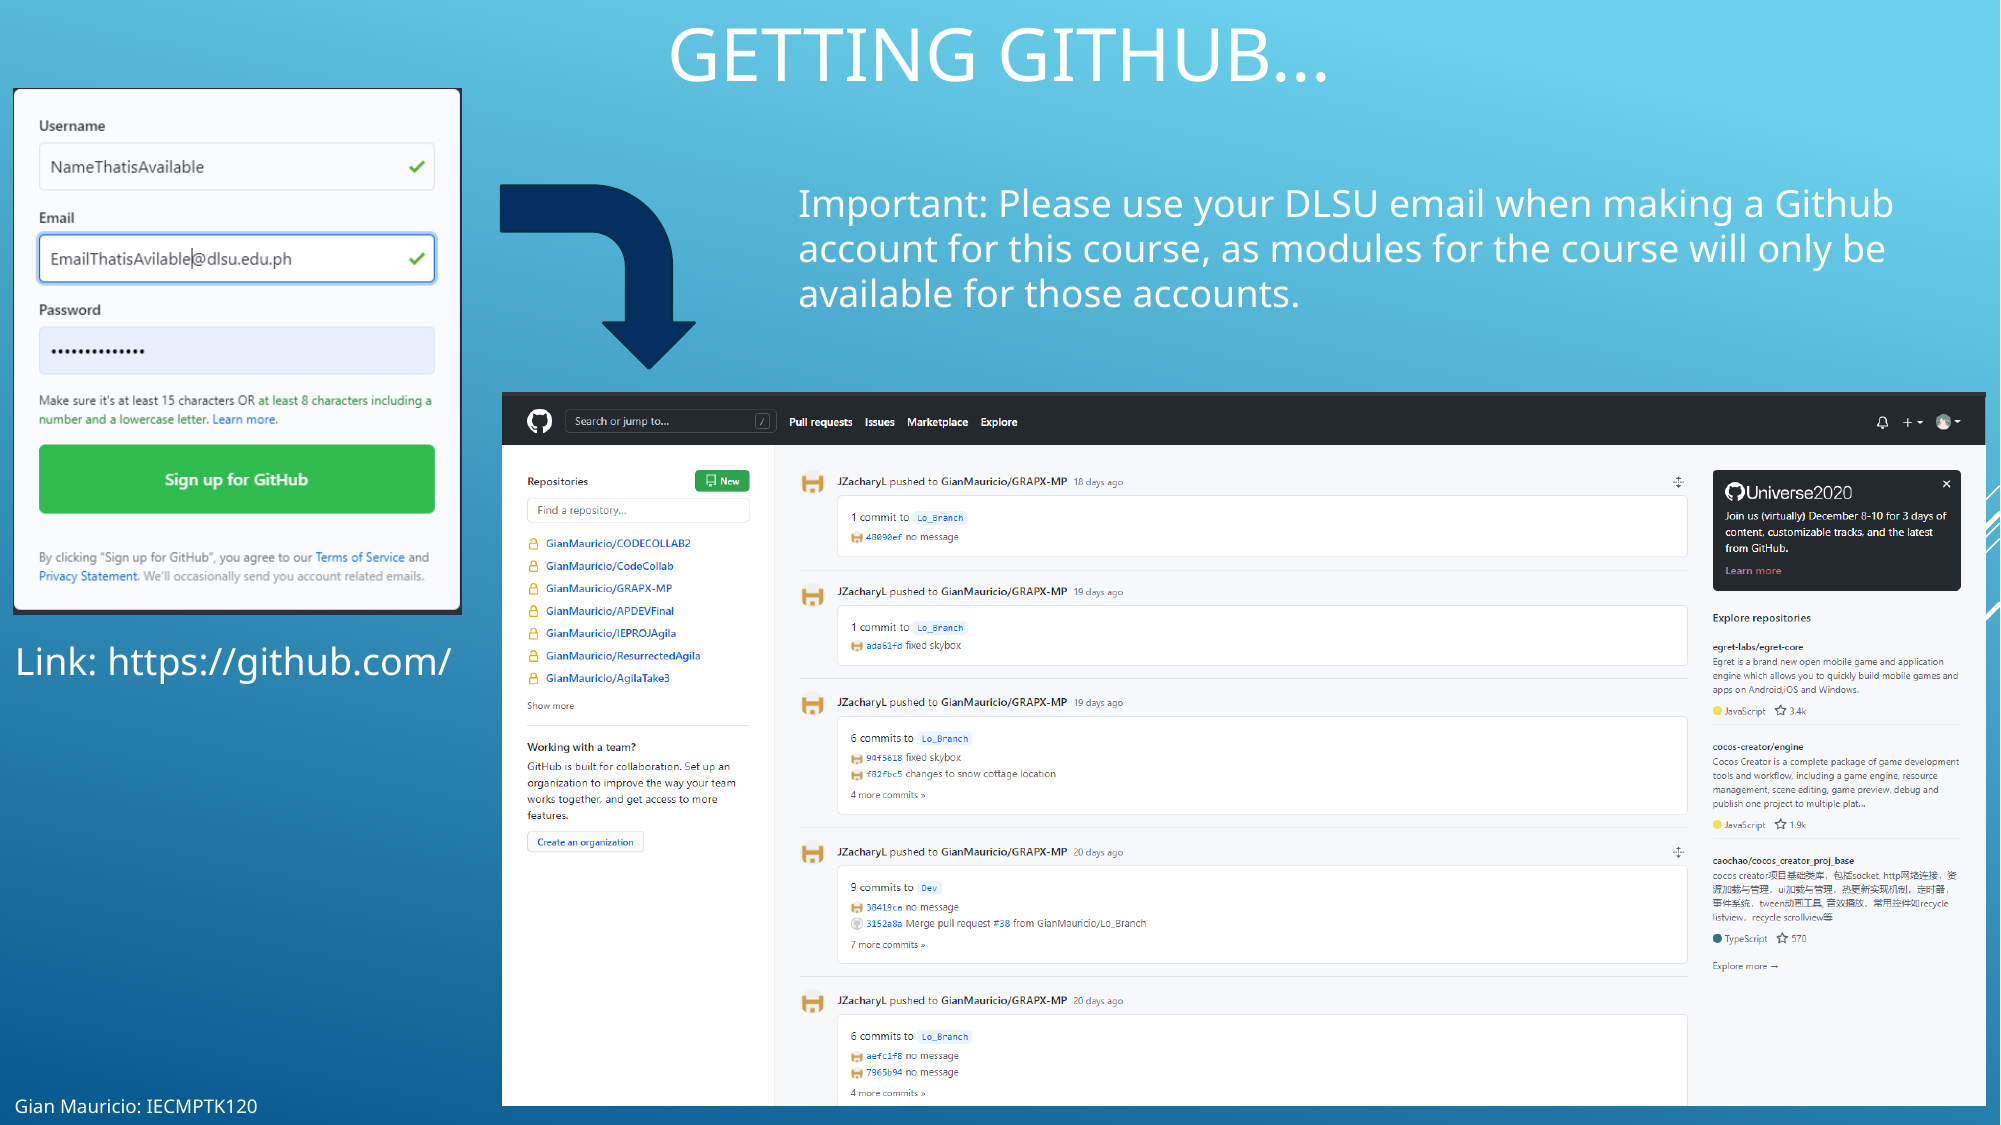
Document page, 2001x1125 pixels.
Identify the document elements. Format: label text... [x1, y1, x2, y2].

text_box Important: Please use your DLSU email when making a Github account for this course, as modules for the course will only be available for those accounts. [783, 172, 1967, 322]
text_box [499, 184, 696, 370]
text_box Link: https://github.com/ [0, 630, 488, 691]
picture [12, 88, 462, 615]
picture [501, 392, 1986, 1107]
text_box Gian Mauricio: IECMPTK120 [0, 1086, 564, 1125]
title Getting GitHUb... [0, 0, 2000, 104]
